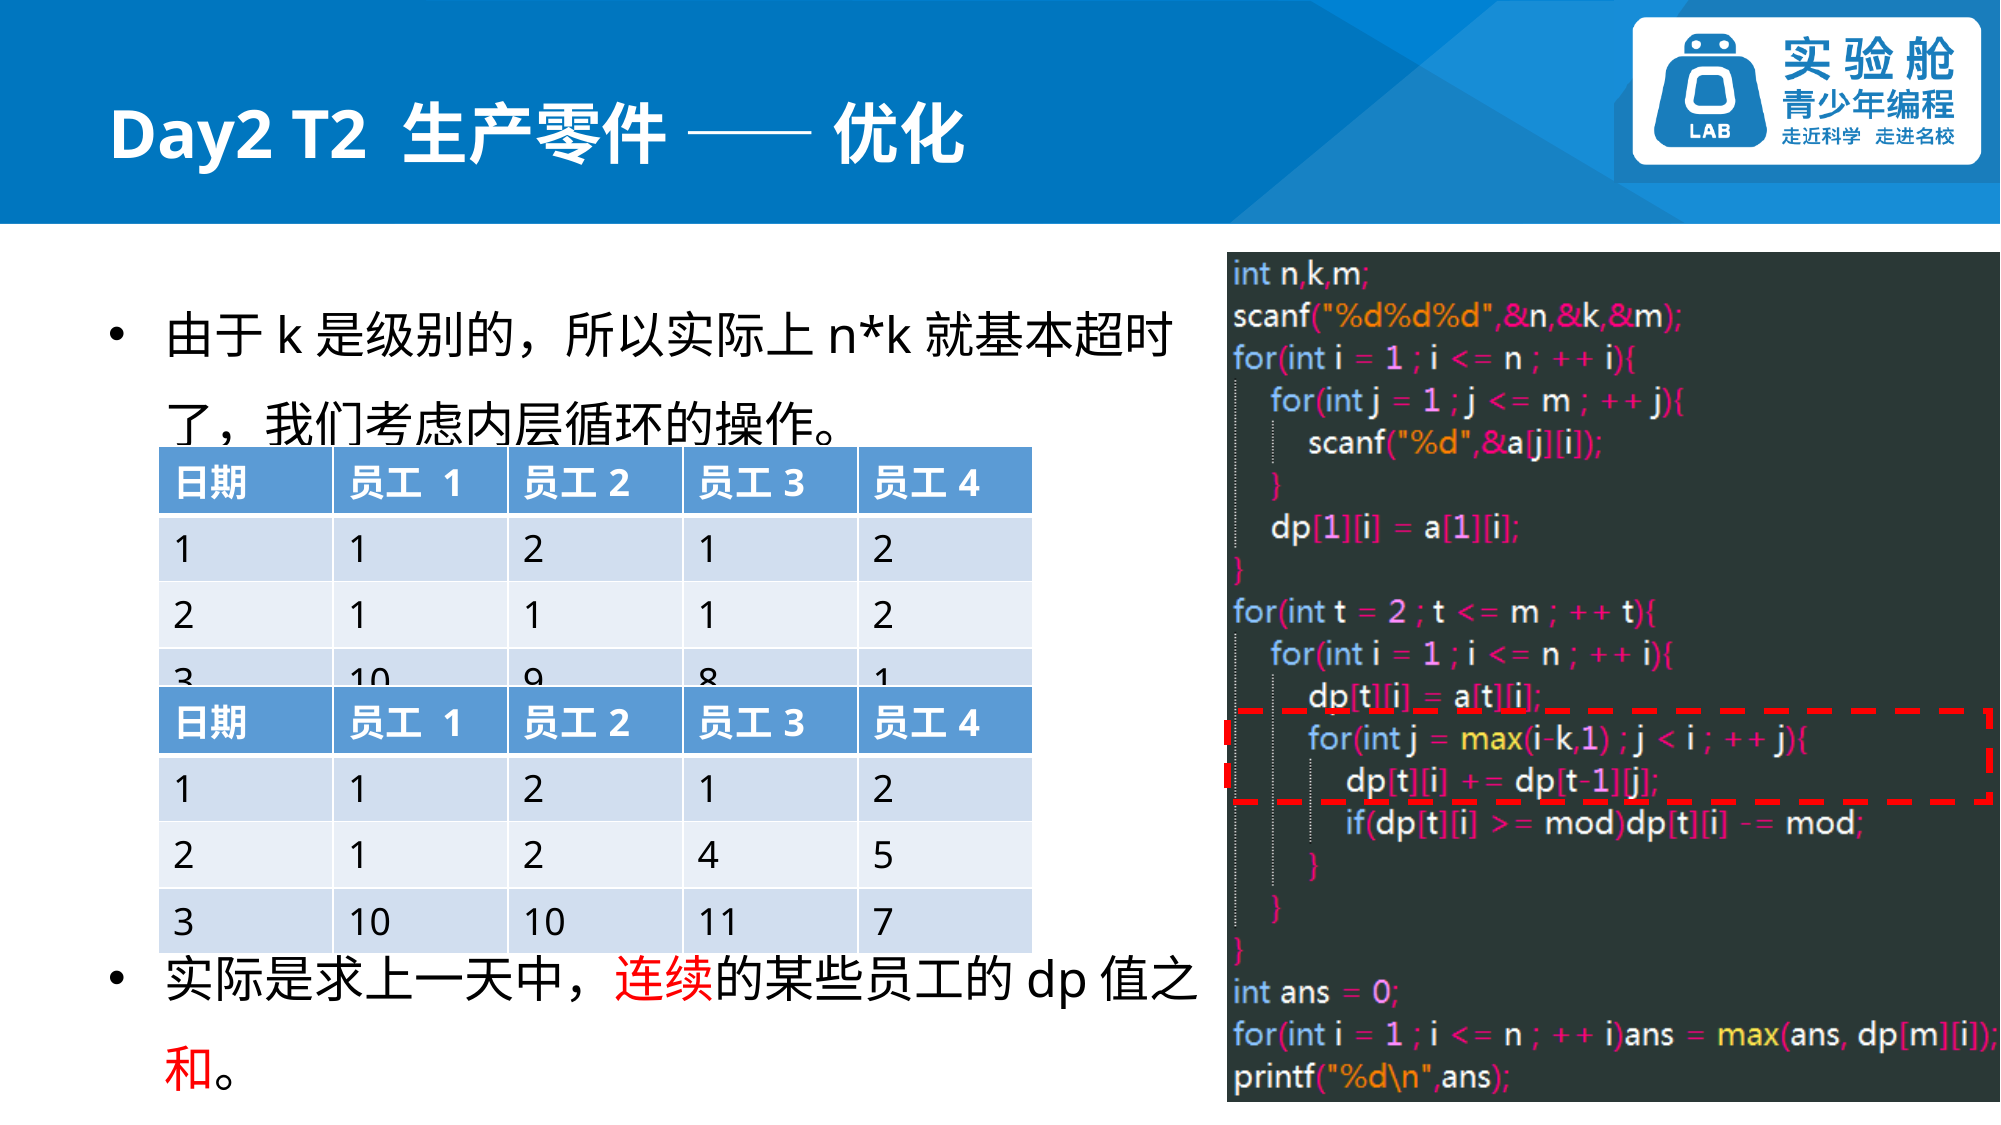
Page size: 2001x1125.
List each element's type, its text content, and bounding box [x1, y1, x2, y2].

table_cell 7 [859, 889, 1032, 953]
table_cell 2 [859, 758, 1032, 821]
table_cell 1 [859, 649, 1032, 685]
table_header 员工4 [859, 687, 1032, 753]
table_cell 4 [684, 822, 857, 887]
table_header 员工4 [859, 447, 1032, 513]
table_cell 9 [509, 649, 682, 685]
table_cell 5 [859, 822, 1032, 887]
table_cell 8 [684, 649, 857, 685]
table_cell 1 [684, 758, 857, 821]
table_cell 1 [334, 758, 507, 821]
table_cell 3 [159, 649, 332, 685]
table_cell 2 [159, 582, 332, 647]
picture [1614, 0, 2000, 183]
table_cell 2 [859, 518, 1032, 581]
table_cell 11 [684, 889, 857, 953]
table_cell 1 [159, 758, 332, 821]
table_cell 10 [334, 649, 507, 685]
table_cell 2 [159, 822, 332, 887]
table_cell 1 [334, 582, 507, 647]
table_header 员工 1 [334, 687, 507, 753]
table_cell 1 [684, 582, 857, 647]
table_cell 2 [509, 822, 682, 887]
table_header 员工2 [509, 687, 682, 753]
table_header 员工2 [509, 447, 682, 513]
list Day2 T2 生产零件 —— 优化 [93, 93, 1907, 186]
table_header 员工3 [684, 447, 857, 513]
table_cell 1 [334, 518, 507, 581]
picture [1227, 252, 2000, 1102]
table_cell 10 [509, 889, 682, 953]
table_header 日期 [159, 687, 332, 753]
table_cell 3 [159, 889, 332, 953]
table_cell 2 [509, 758, 682, 821]
table_cell 2 [509, 518, 682, 581]
table_cell 2 [859, 582, 1032, 647]
table_cell 1 [684, 518, 857, 581]
table_header 员工3 [684, 687, 857, 753]
table_header 日期 [159, 447, 332, 513]
table_cell 1 [159, 518, 332, 581]
table_cell 1 [509, 582, 682, 647]
table_cell 1 [334, 822, 507, 887]
table_header 员工 1 [334, 447, 507, 513]
table_cell 10 [334, 889, 507, 953]
